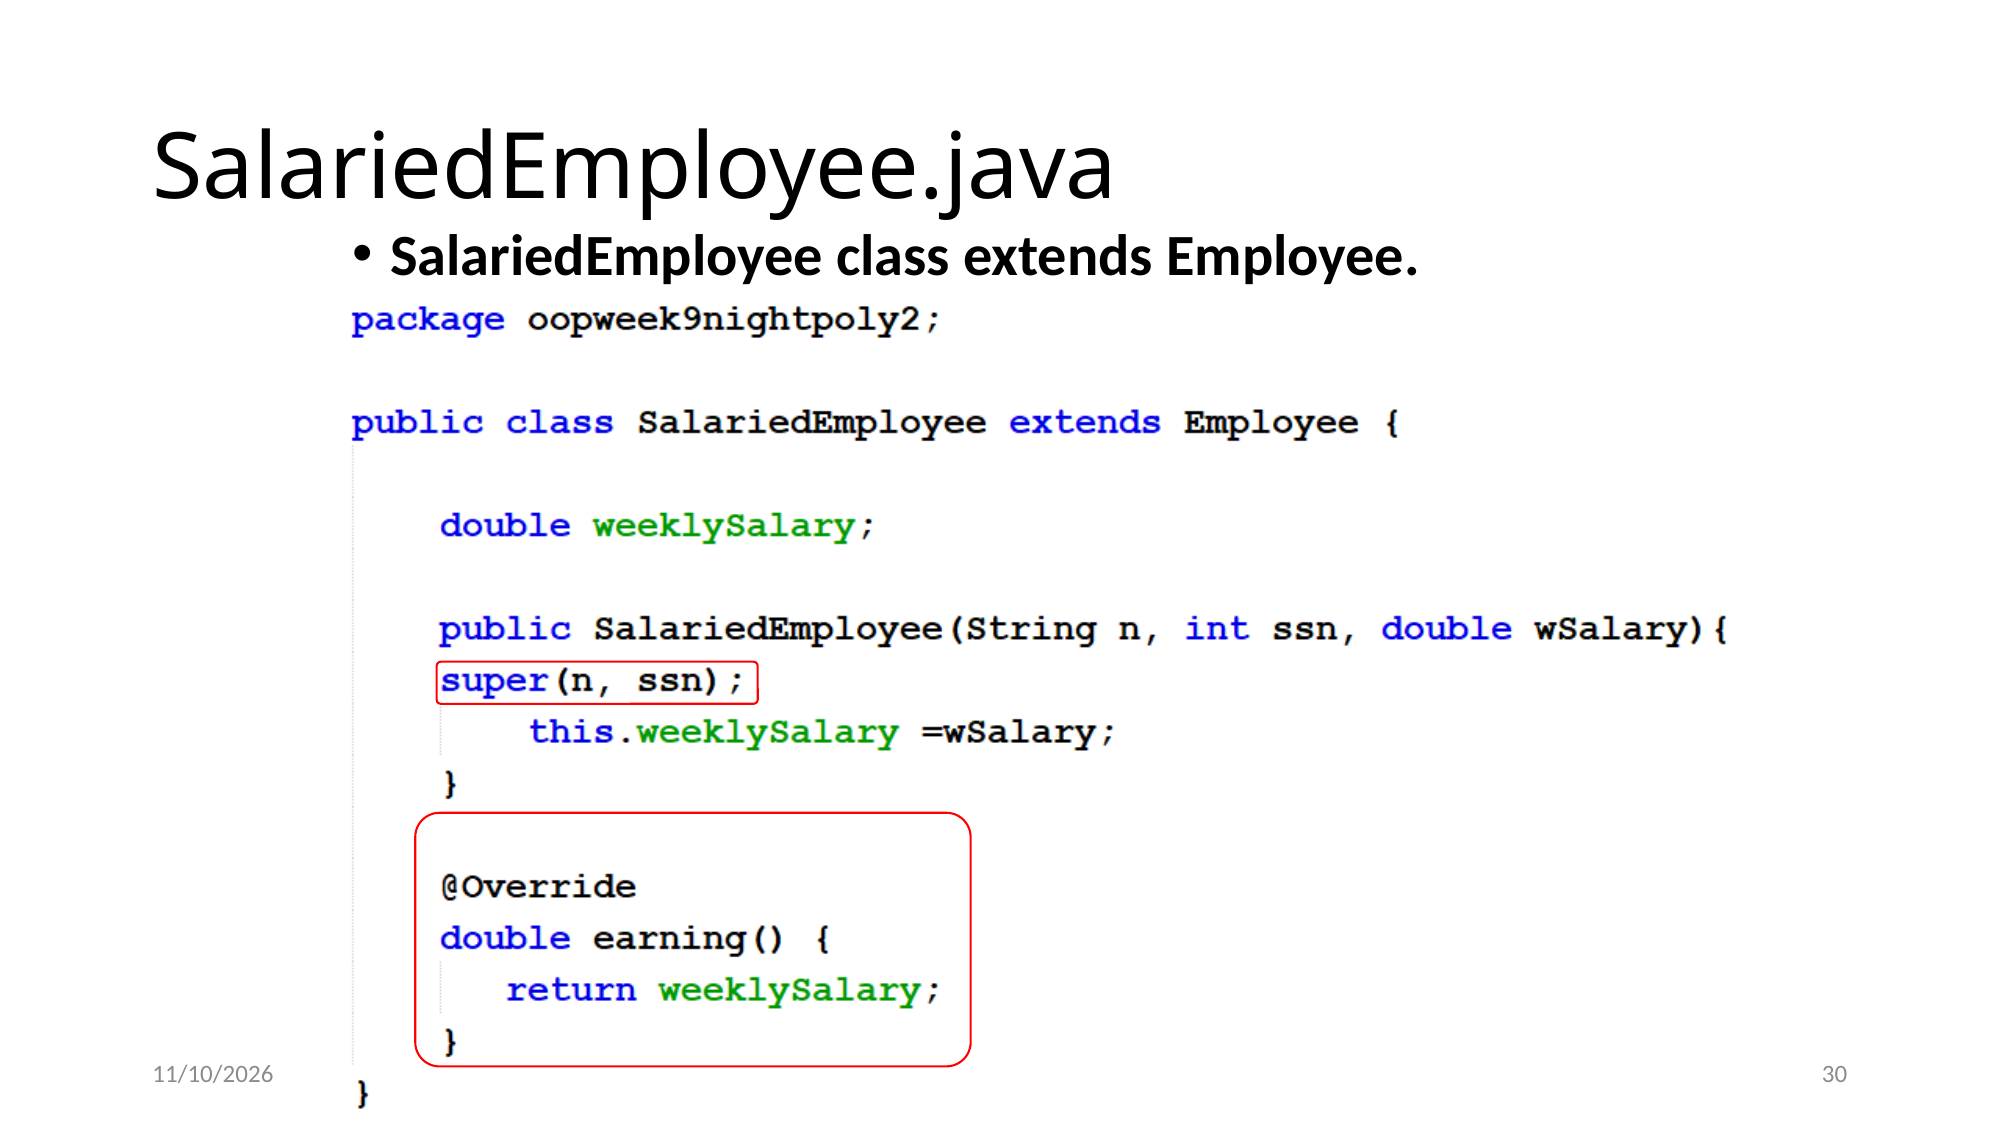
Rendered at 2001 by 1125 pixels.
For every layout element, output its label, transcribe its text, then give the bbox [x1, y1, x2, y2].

picture [343, 291, 1735, 1115]
slide_number 30 [1735, 1042, 1863, 1103]
title SalariedEmployee.java [137, 59, 1863, 278]
list SalariedEmployee class extends Employee. [337, 217, 1794, 834]
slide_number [137, 1042, 343, 1103]
